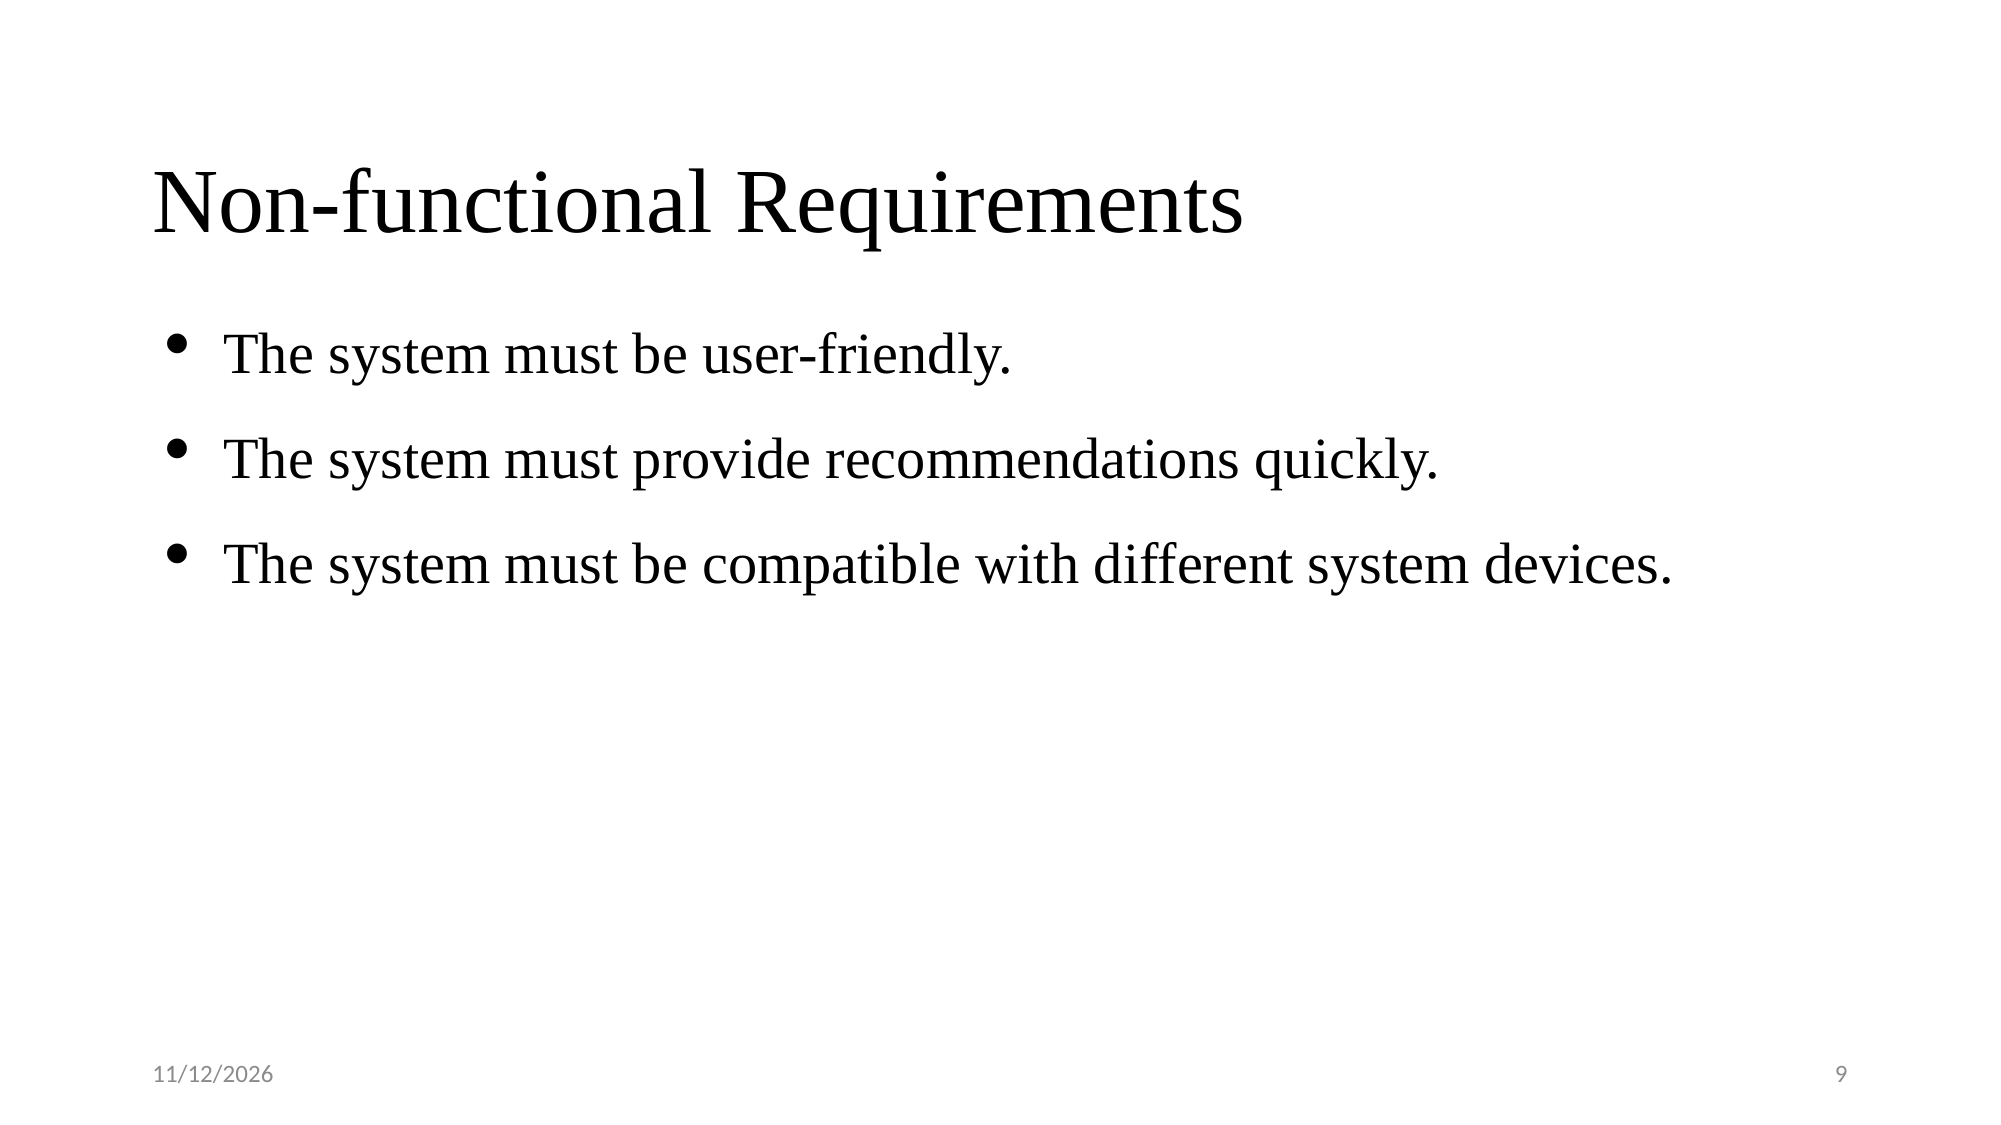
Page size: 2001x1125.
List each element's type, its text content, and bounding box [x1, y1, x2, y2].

title Non-functional Requirements [137, 59, 1863, 278]
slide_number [137, 1042, 588, 1103]
slide_number 9 [1412, 1042, 1863, 1103]
list The system must be user-friendly. The system must provide recommendations quickly. The system must be compatible with different system devices. [152, 81, 1878, 795]
